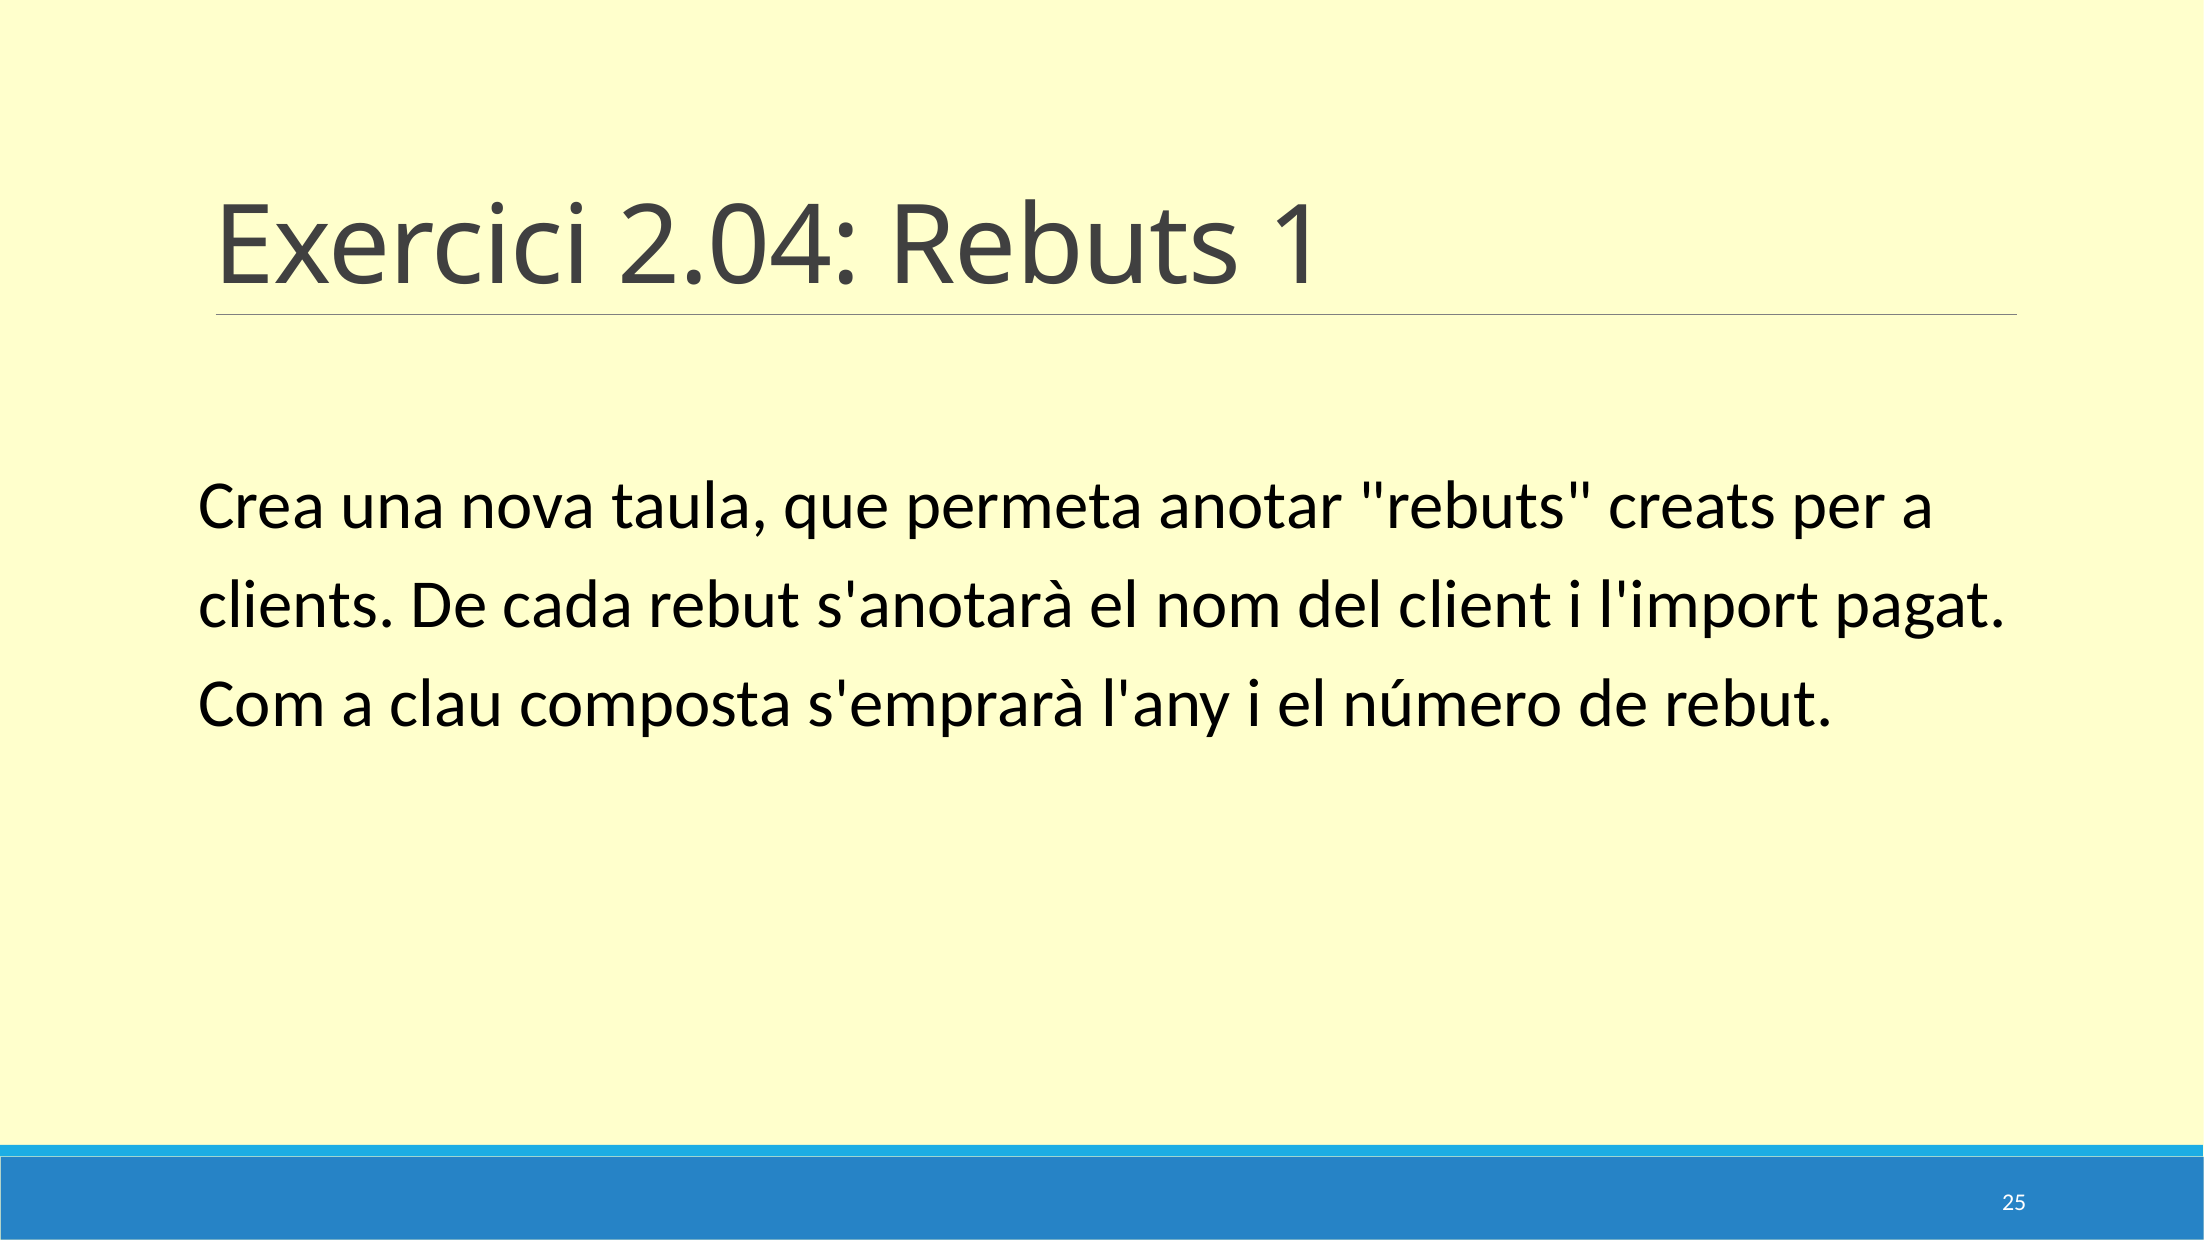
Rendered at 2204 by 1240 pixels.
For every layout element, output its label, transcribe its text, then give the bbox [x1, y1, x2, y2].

list Crea una nova taula, que permeta anotar "rebuts" creats per a clients. De cada rebut s'anotarà el nom del client i l'import pagat. Com a clau composta s'emprarà l'any i el número de rebut. [198, 333, 2017, 1061]
slide_number 25 [1789, 1167, 2027, 1234]
title Exercici 2.04: Rebuts 1 [198, 51, 2017, 314]
